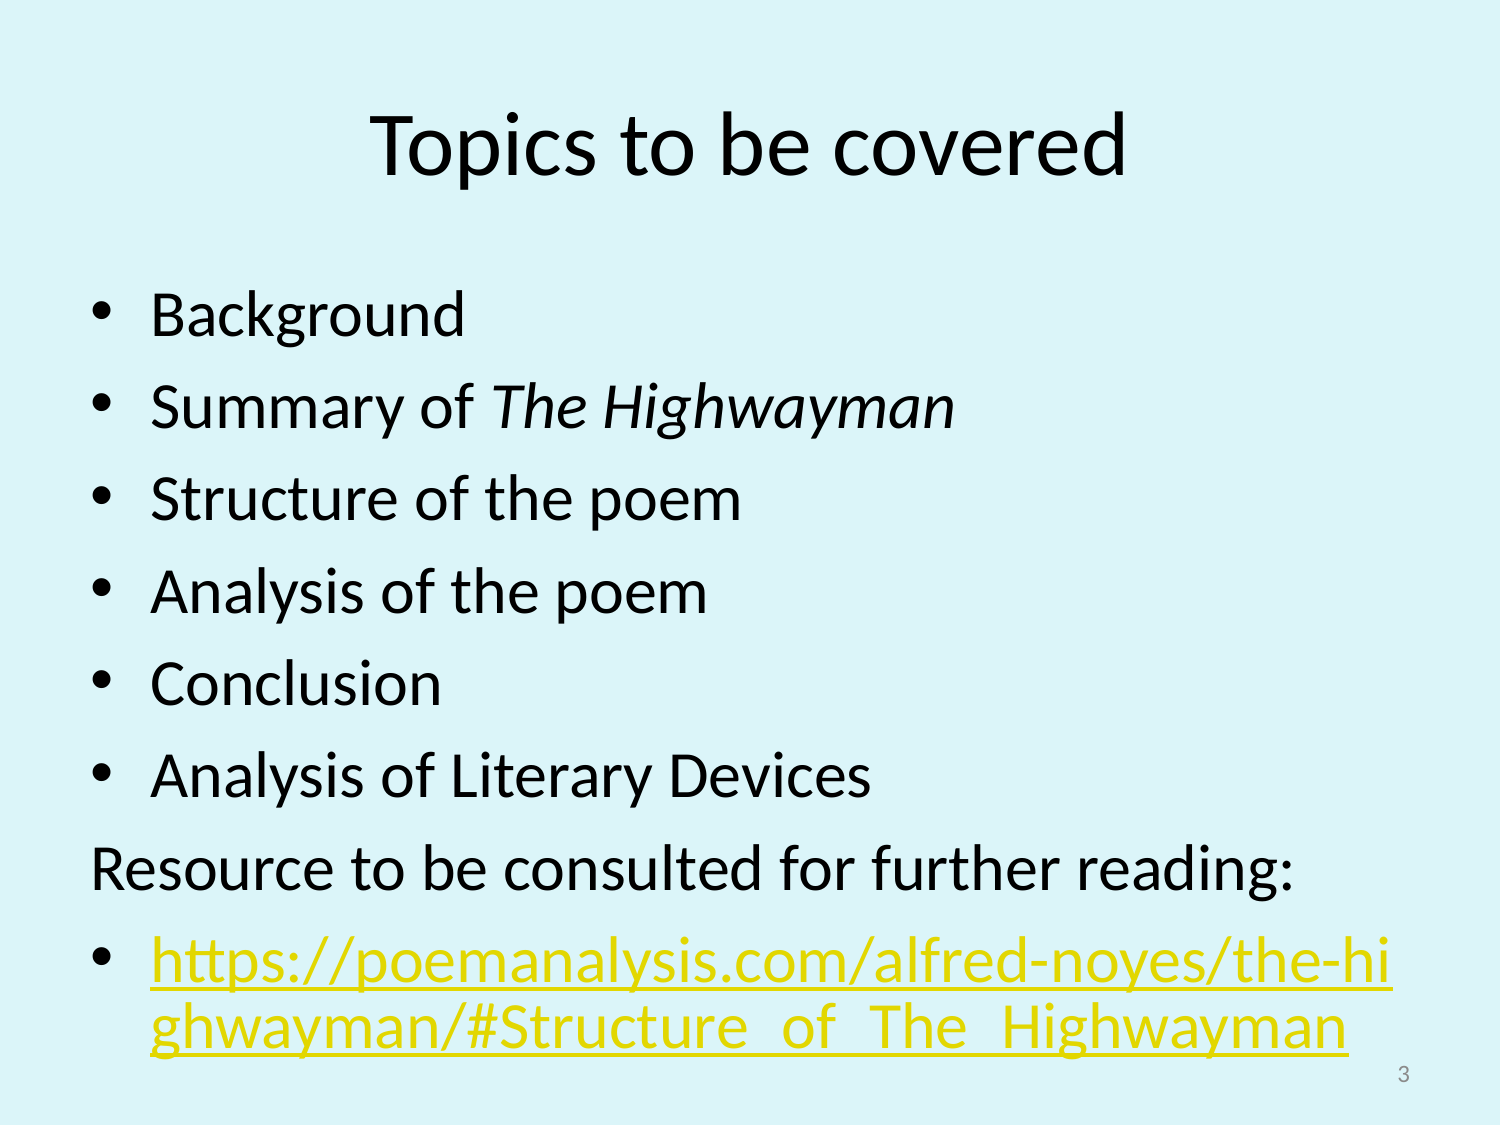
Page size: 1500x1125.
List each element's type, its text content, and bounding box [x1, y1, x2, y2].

title Topics to be covered [75, 45, 1425, 233]
slide_number 3 [1074, 1042, 1425, 1103]
list Background Summary of The Highwayman Structure of the poem Analysis of the poem Conclusion Analysis of Literary Devices Resource to be consulted for further reading: https://poemanalysis.com/alfred-noyes/the-highwayman/#Structure_of_The_Highwayman [75, 262, 1425, 1005]
